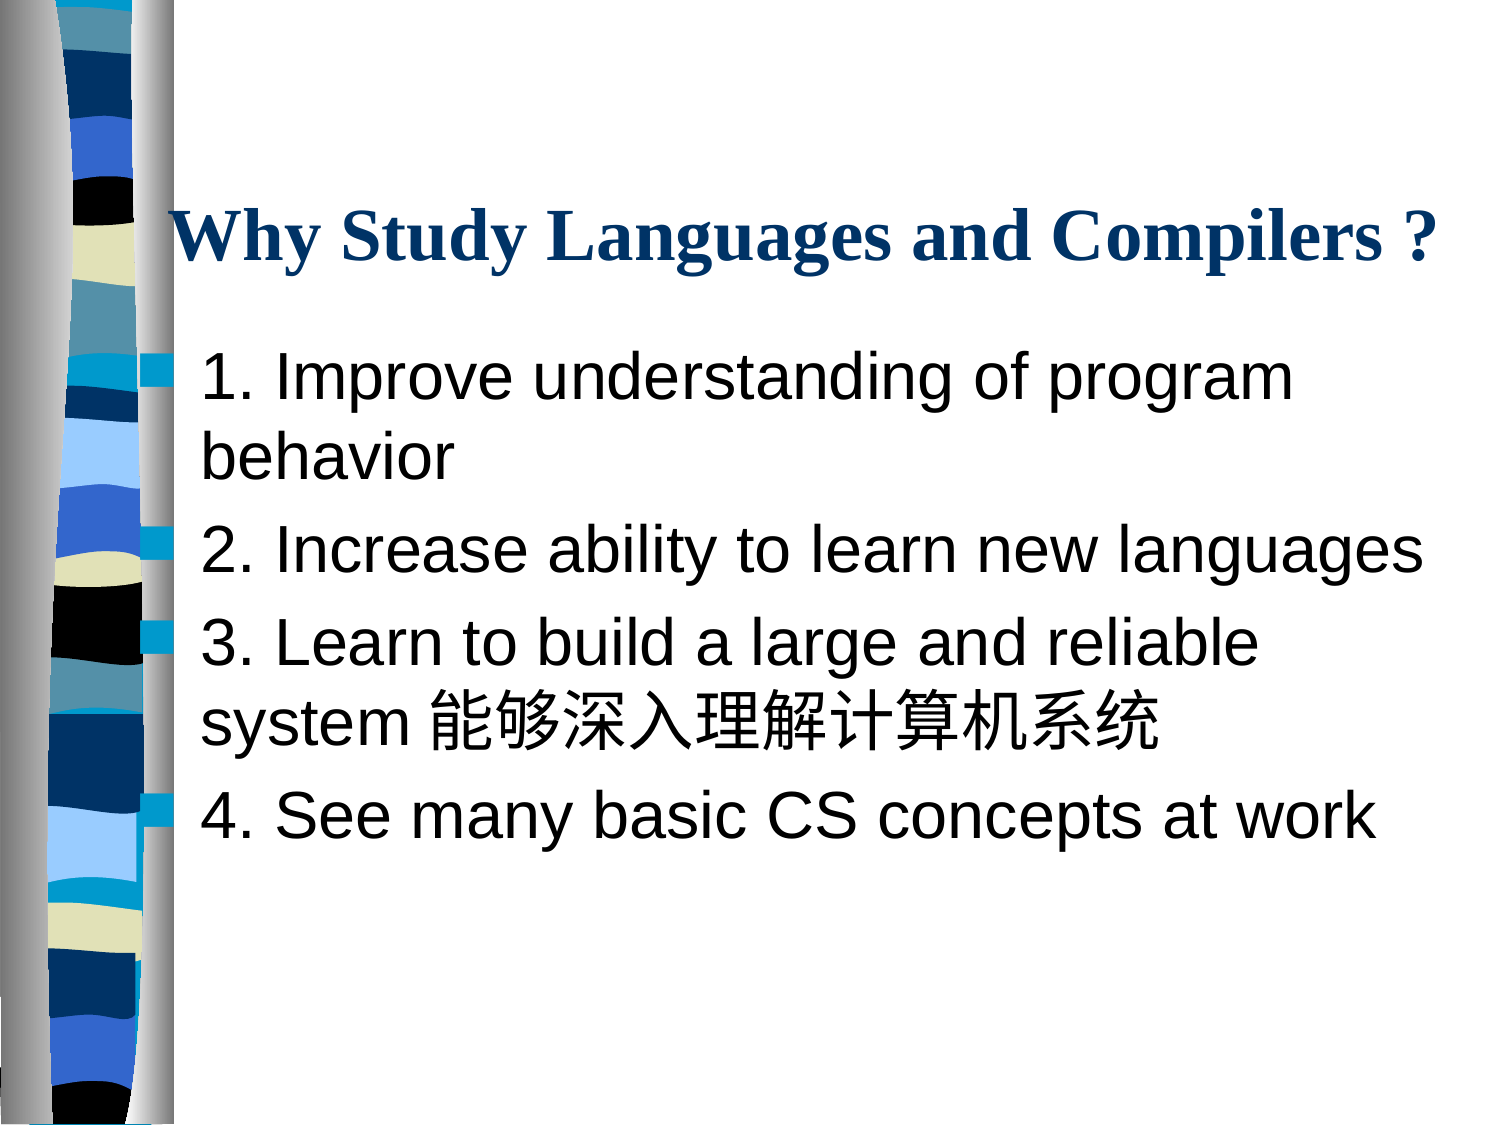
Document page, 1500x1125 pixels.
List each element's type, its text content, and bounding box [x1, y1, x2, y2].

list 1. Improve understanding of program behavior 2. Increase ability to learn new languages 3. Learn to build a large and reliable system能够深入理解计算机系统 4. See many basic CS concepts at work [128, 324, 1484, 1001]
title Why Study Languages and Compilers ? [152, 257, 1500, 294]
